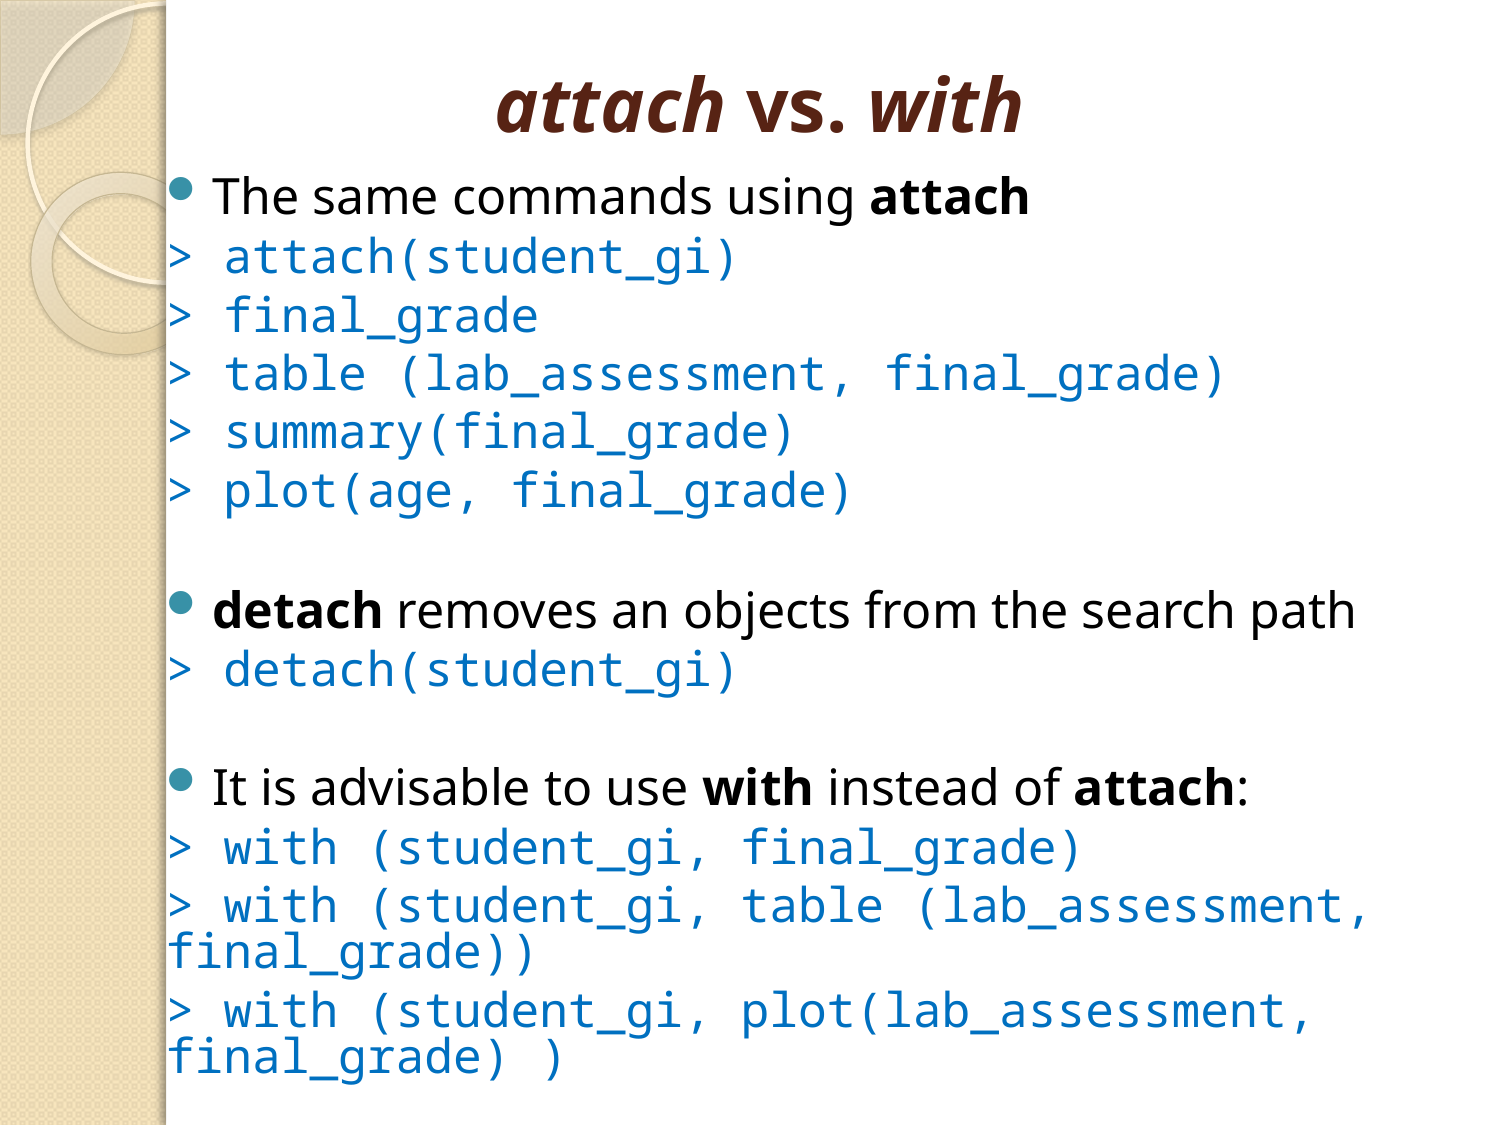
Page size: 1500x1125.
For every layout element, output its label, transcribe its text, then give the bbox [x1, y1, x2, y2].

title attach vs. with [75, 8, 1425, 197]
list The same commands using attach > attach(student_gi) > final_grade > table (lab_assessment, final_grade) > summary(final_grade) > plot(age, final_grade) detach removes an objects from the search path > detach(student_gi) It is advisable to use with instead of attach: > with (student_gi, final_grade) > with (student_gi, table (lab_assessment, final_grade)) > with (student_gi, plot(lab_assessment, final_grade) ) [137, 169, 1500, 1122]
